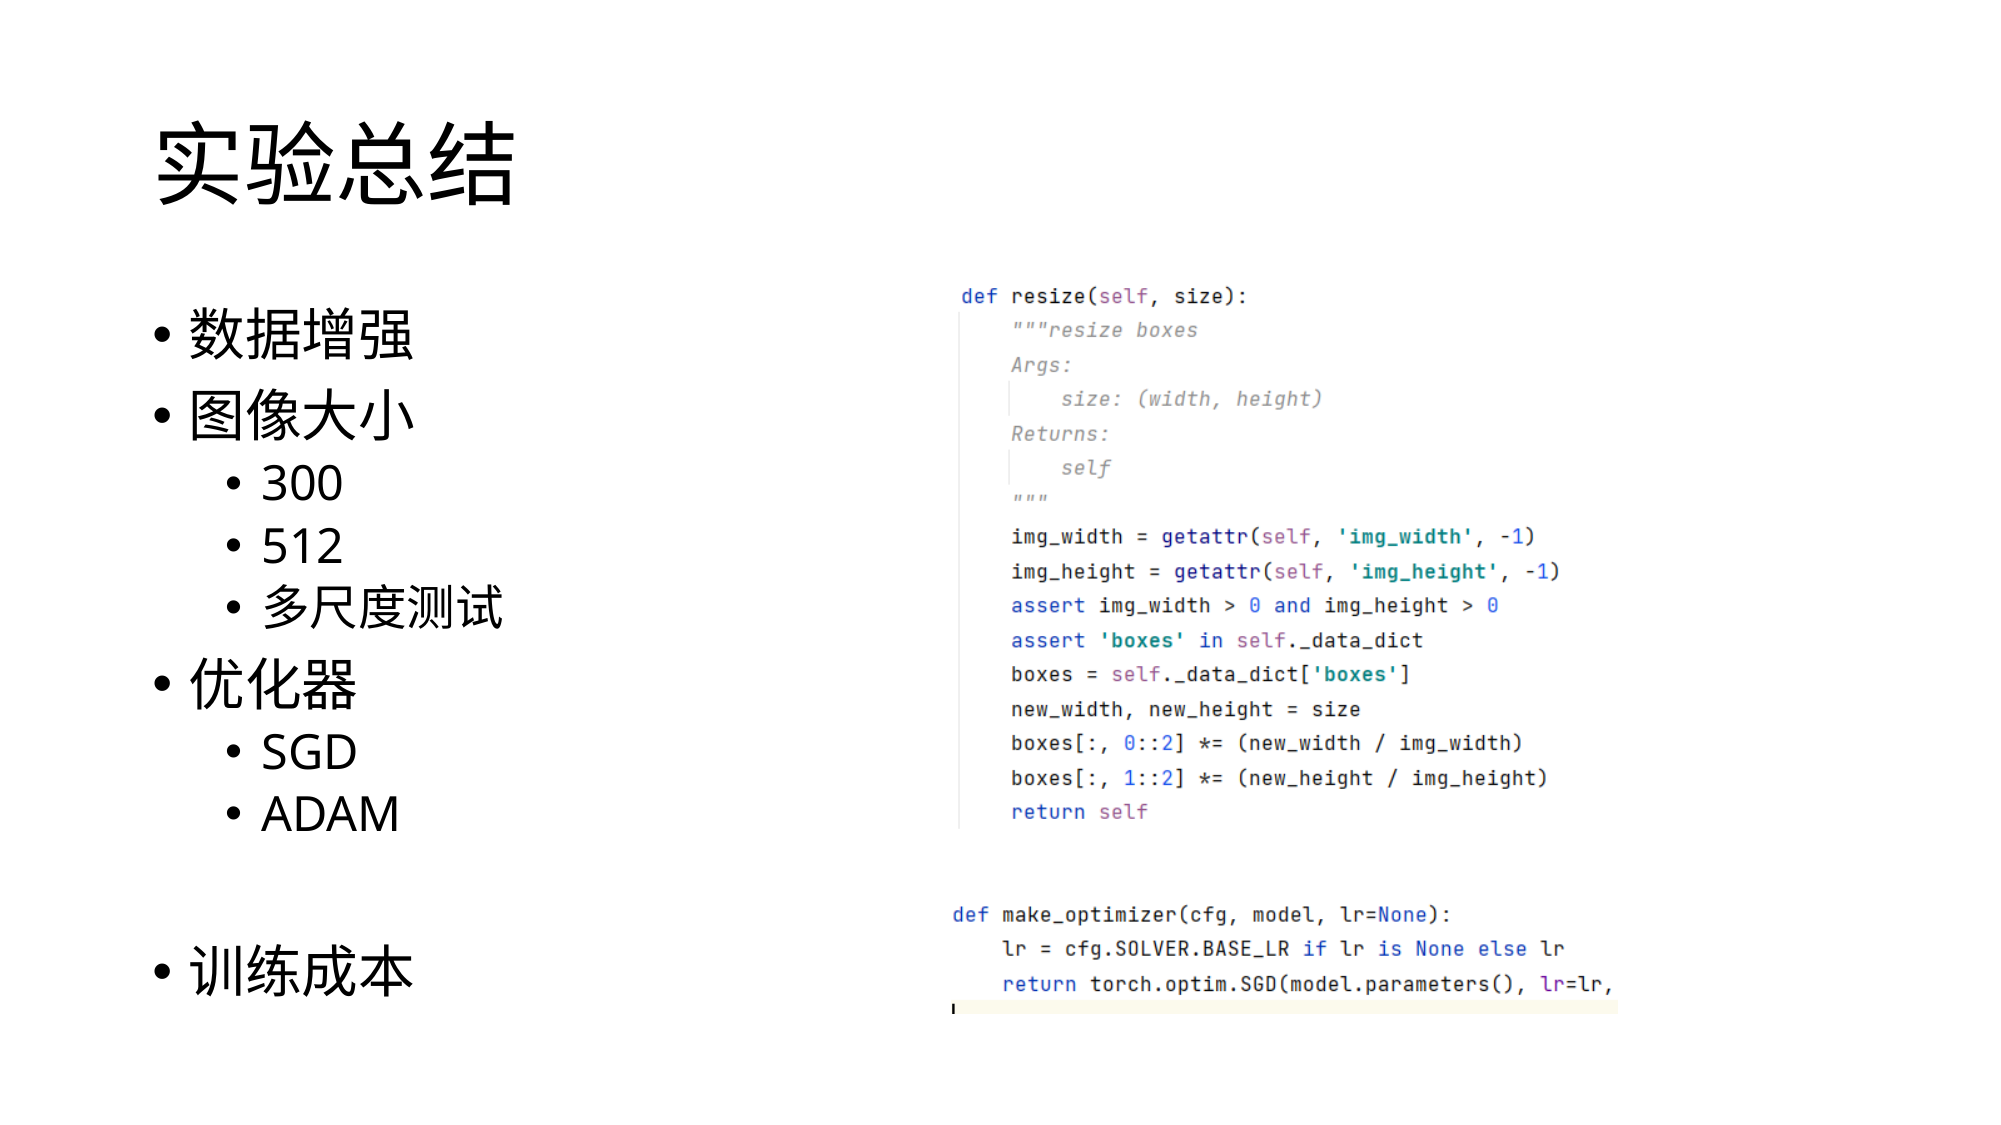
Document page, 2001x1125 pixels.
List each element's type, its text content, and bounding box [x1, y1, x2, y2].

title 实验总结 [137, 59, 1863, 278]
list 数据增强 图像大小 300 512 多尺度测试 优化器 SGD ADAM 训练成本 [137, 299, 1863, 1014]
picture [951, 277, 1607, 834]
picture [951, 894, 1619, 1014]
